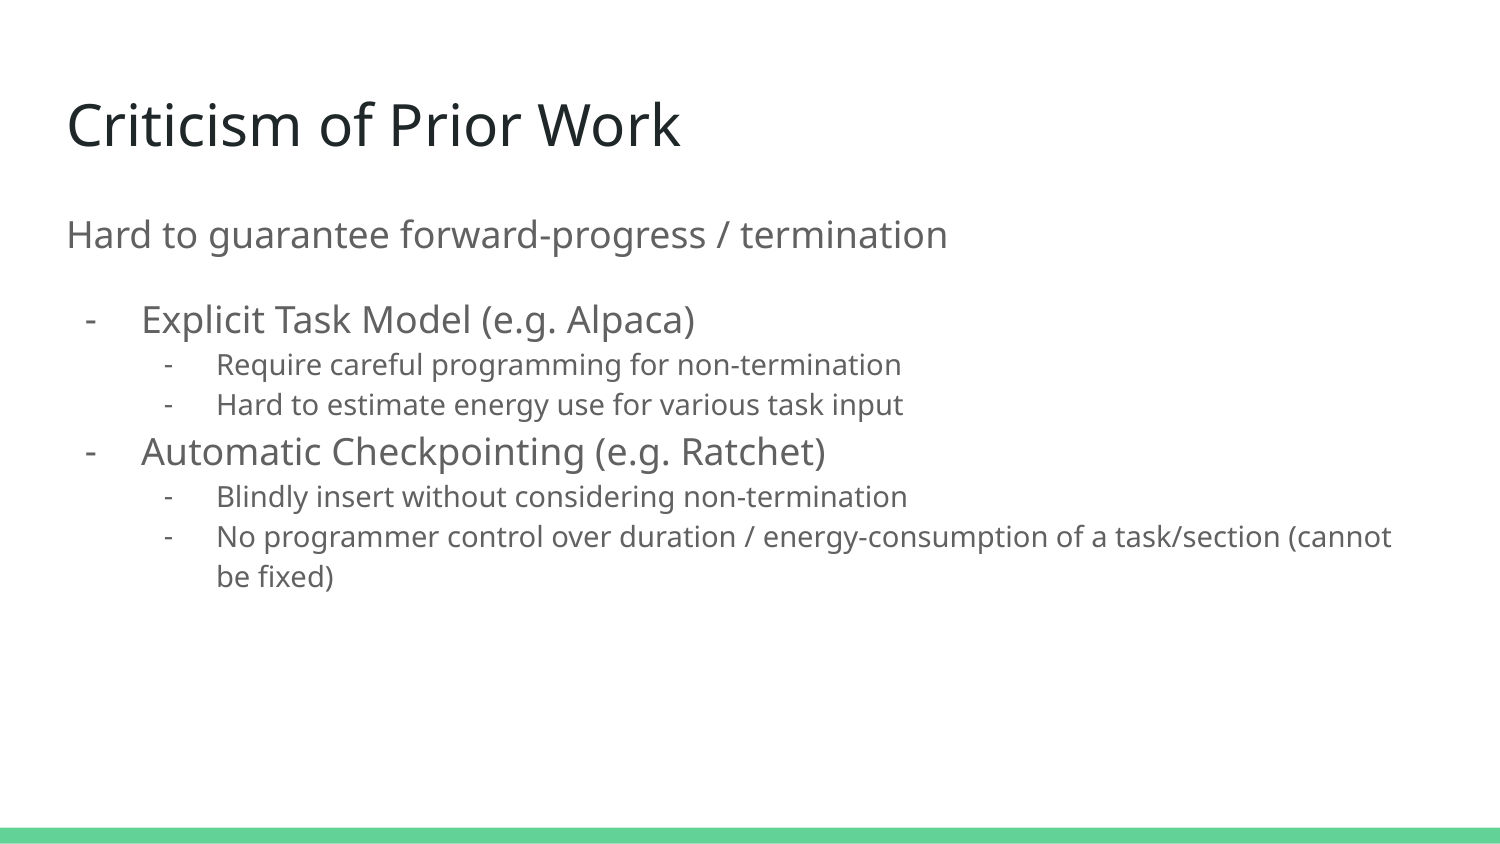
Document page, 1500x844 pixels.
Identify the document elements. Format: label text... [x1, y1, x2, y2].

list Hard to guarantee forward-progress / termination Explicit Task Model (e.g. Alpaca) Require careful programming for non-termination Hard to estimate energy use for various task input Automatic Checkpointing (e.g. Ratchet) Blindly insert without considering non-termination No programmer control over duration / energy-consumption of a task/section (cannot be fixed) [51, 189, 1449, 750]
title Criticism of Prior Work [51, 72, 1449, 167]
